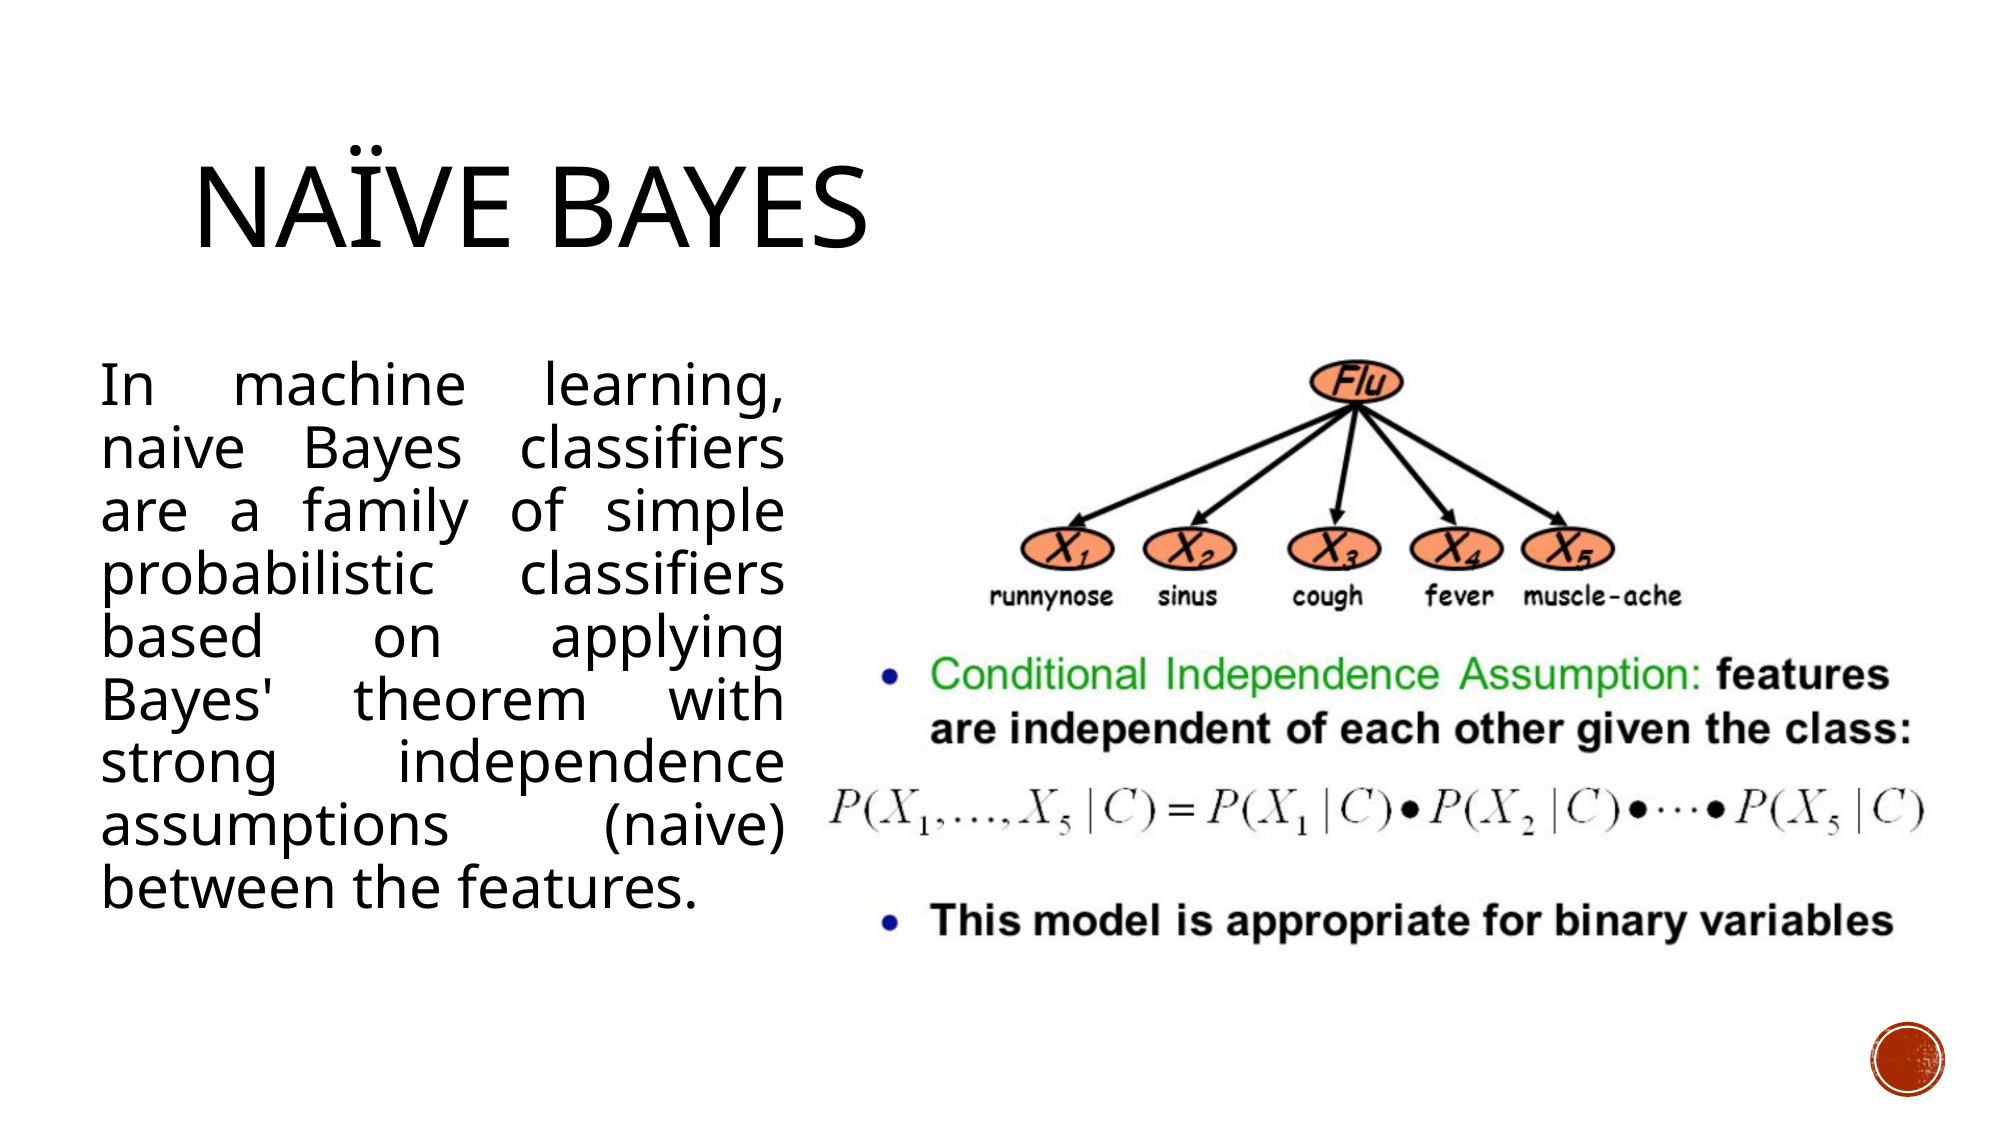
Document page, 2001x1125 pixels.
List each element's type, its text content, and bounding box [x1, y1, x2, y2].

list In machine learning, naive Bayes classifiers are a family of simple probabilistic classifiers based on applying Bayes' theorem with strong independence assumptions (naive) between the features. [85, 348, 800, 947]
picture [801, 310, 1981, 984]
title Naïve Bayes [175, 79, 1826, 344]
